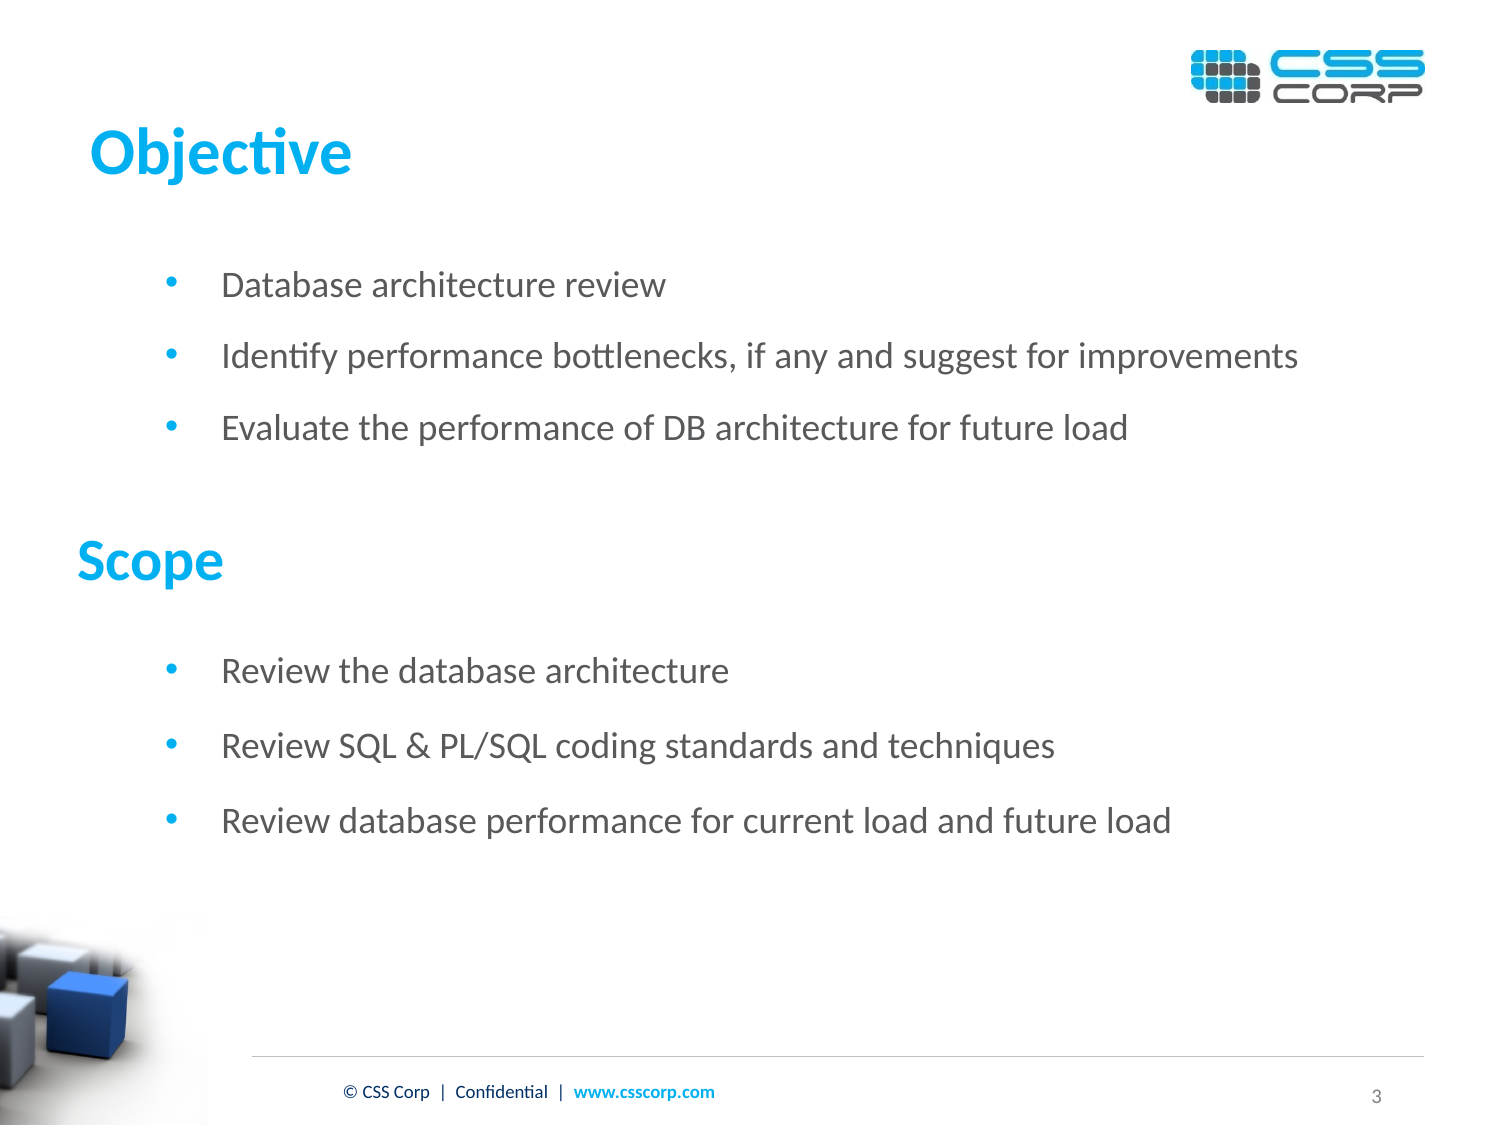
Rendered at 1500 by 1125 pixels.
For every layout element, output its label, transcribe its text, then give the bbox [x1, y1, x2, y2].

text_box Scope [62, 512, 1438, 600]
list Database architecture review Identify performance bottlenecks, if any and suggest for improvements Evaluate the performance of DB architecture for future load [150, 212, 1425, 463]
text_box Review the database architecture Review SQL & PL/SQL coding standards and techniques Review database performance for current load and future load [150, 624, 1450, 988]
title Objective [75, 45, 1425, 250]
picture [0, 916, 208, 1125]
